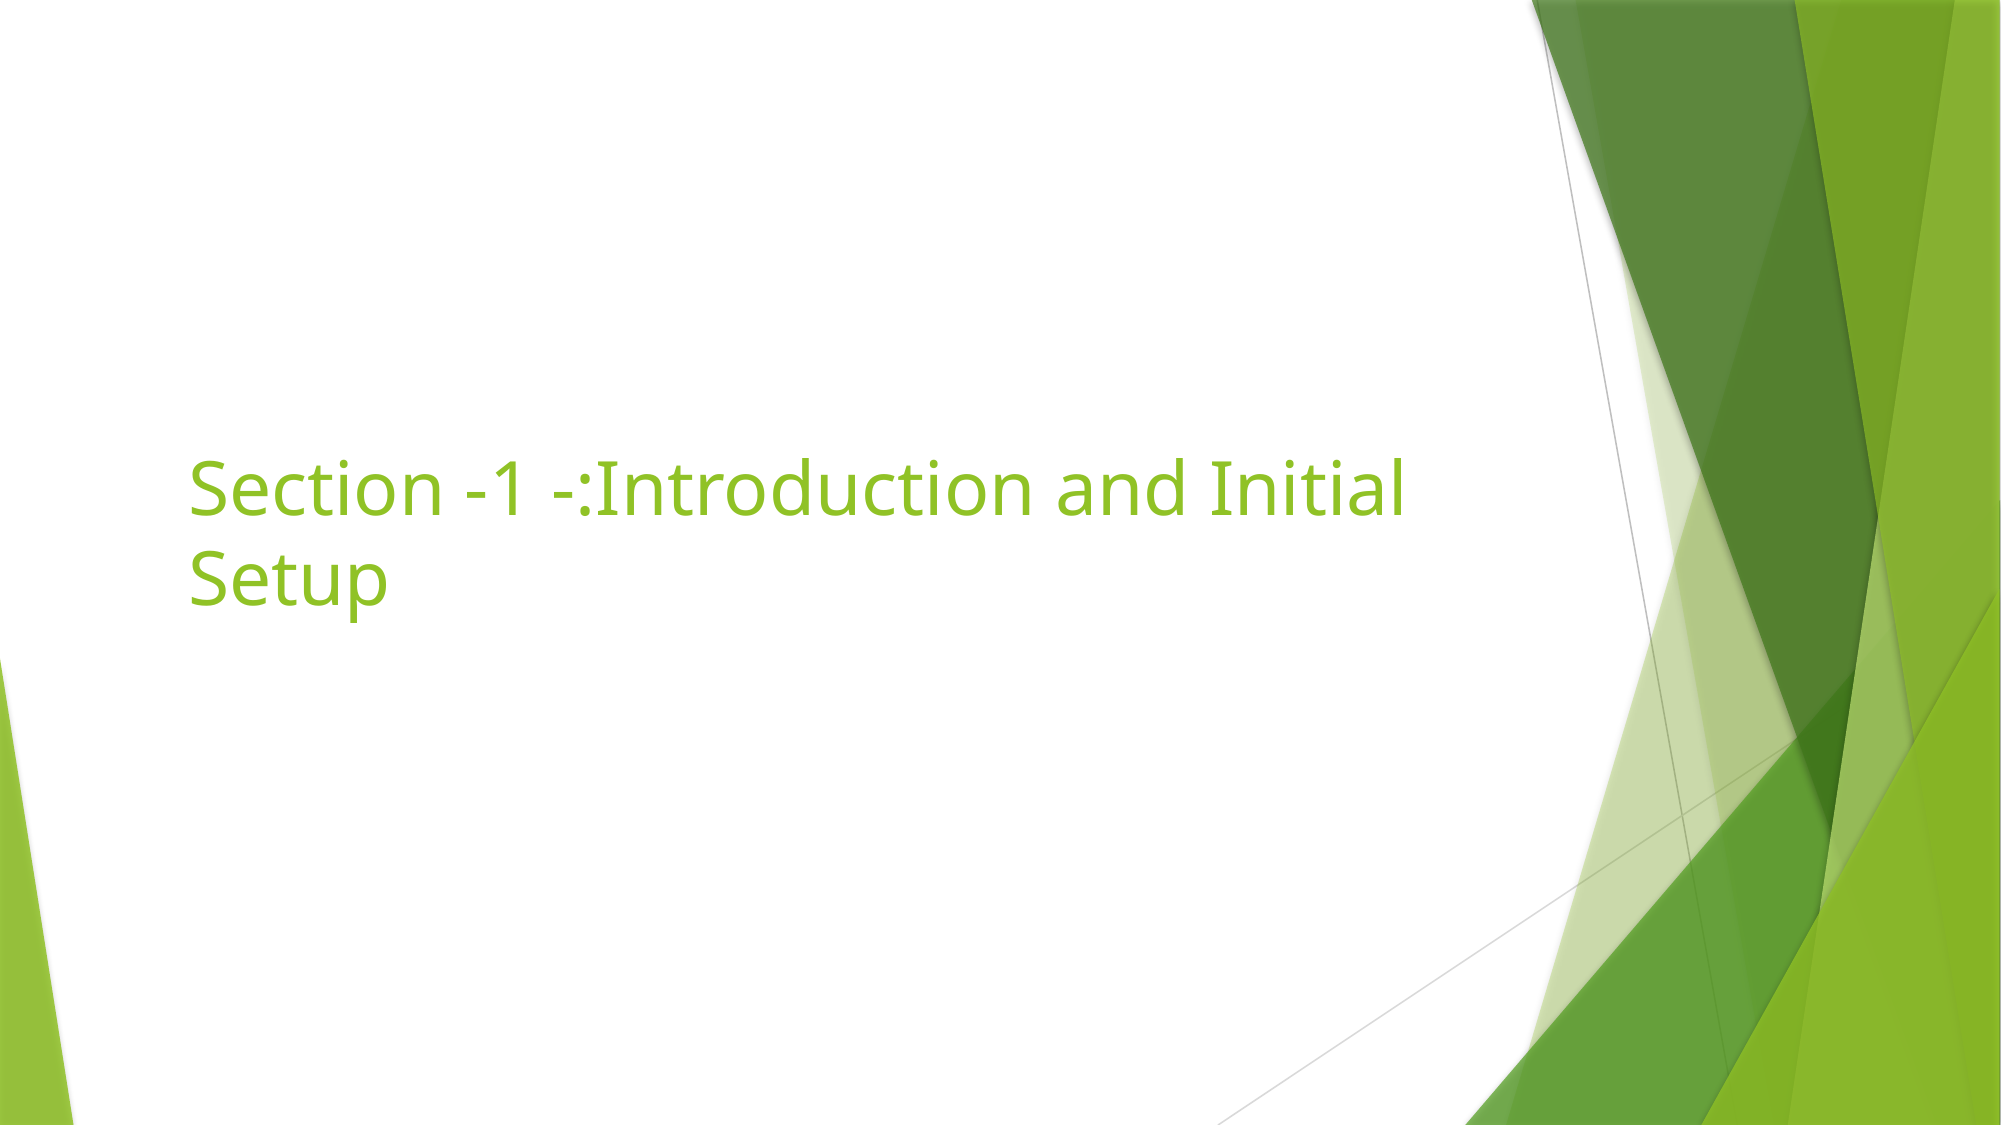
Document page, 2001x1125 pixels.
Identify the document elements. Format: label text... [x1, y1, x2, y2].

title Section -1 -:Introduction and Initial Setup [173, 432, 1632, 650]
